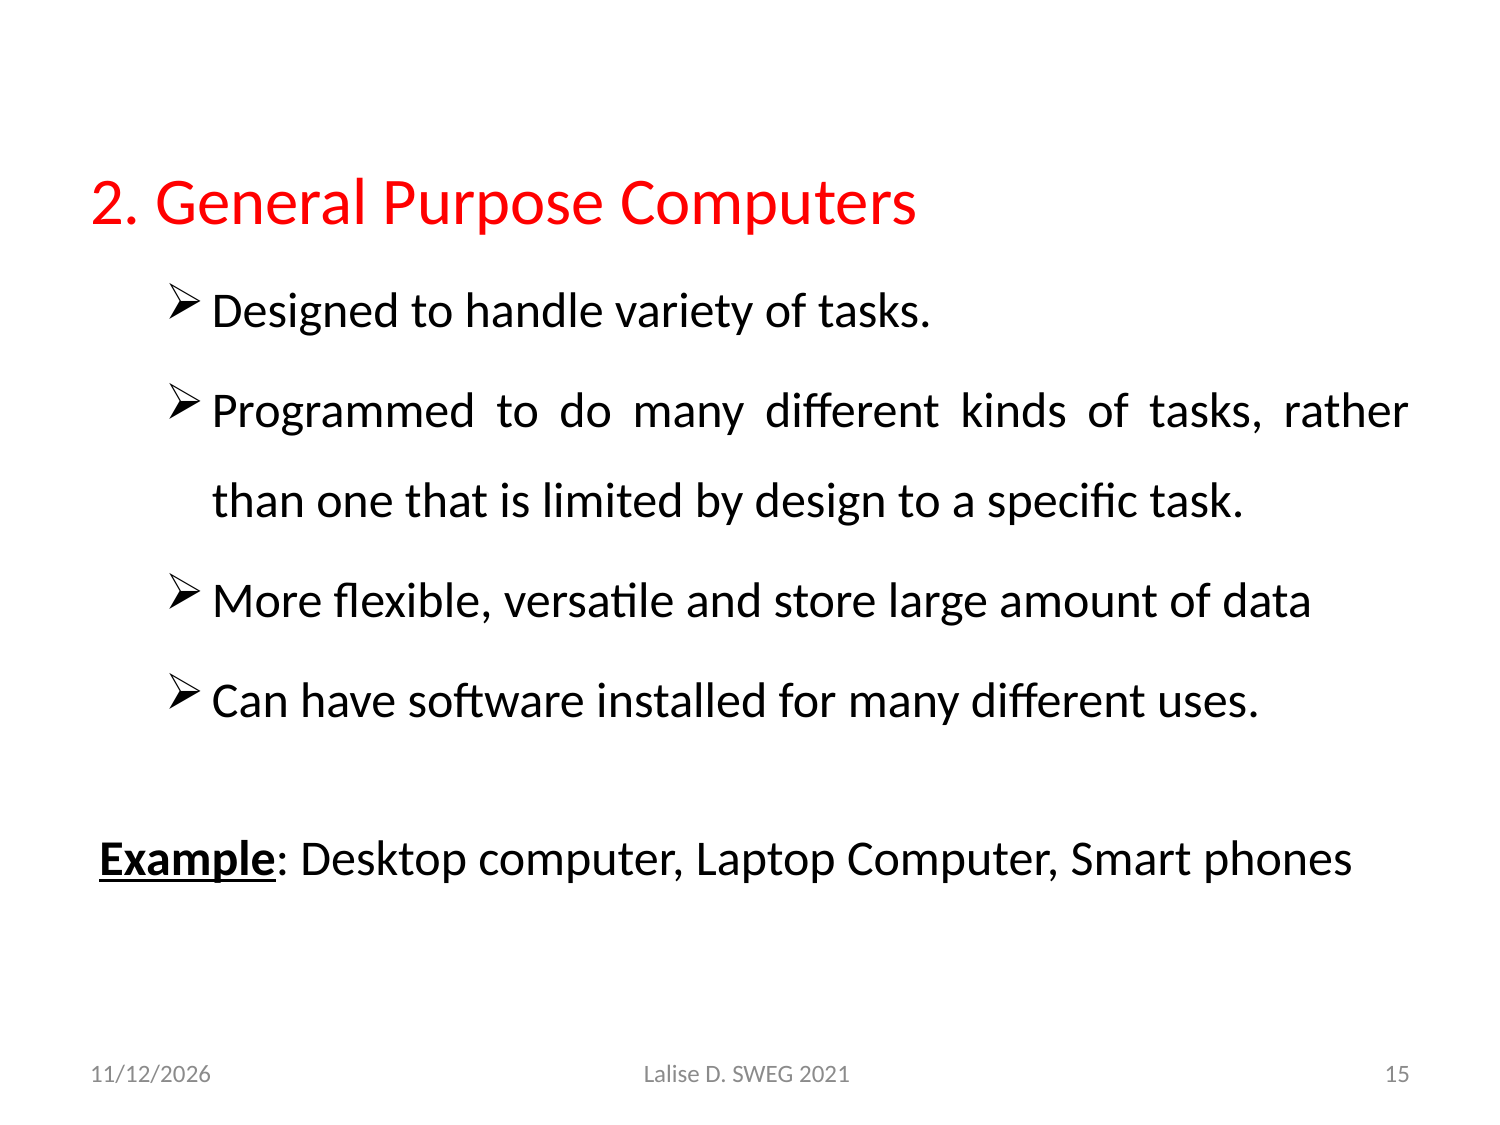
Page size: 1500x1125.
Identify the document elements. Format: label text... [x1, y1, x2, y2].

footer Lalise D. SWEG 2021 [512, 1042, 988, 1103]
list 2. General Purpose Computers Designed to handle variety of tasks. Programmed to do many different kinds of tasks, rather than one that is limited by design to a specific task. More flexible, versatile and store large amount of data Can have software installed for many different uses. Example: Desktop computer, Laptop Computer, Smart phones [75, 149, 1425, 1005]
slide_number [75, 1042, 425, 1103]
slide_number 15 [1074, 1042, 1425, 1103]
